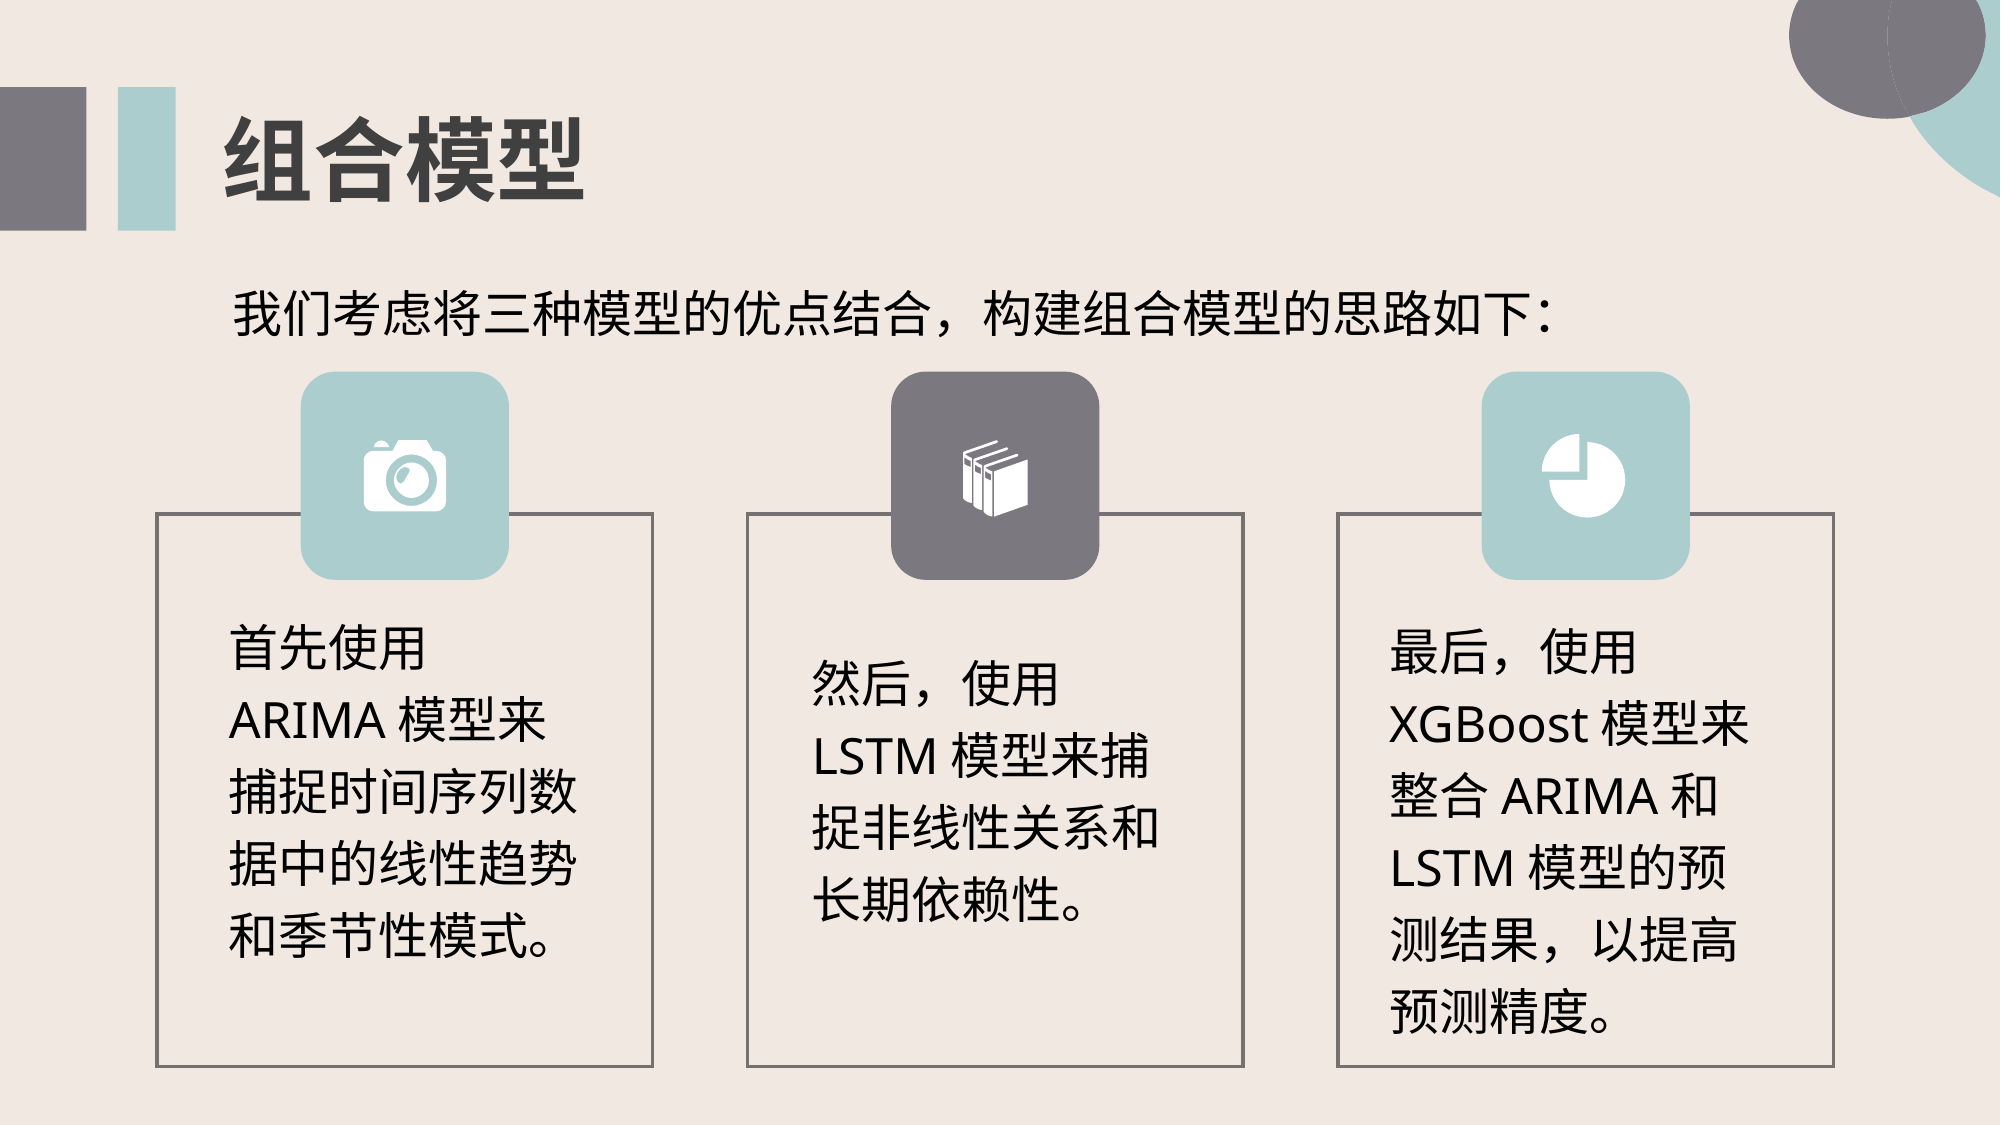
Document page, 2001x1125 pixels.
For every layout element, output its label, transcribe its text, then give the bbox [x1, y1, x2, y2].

text_box 组合模型 [206, 95, 1156, 221]
text_box [1889, 0, 1984, 114]
text_box 我们考虑将三种模型的优点结合，构建组合模型的思路如下： [217, 274, 1690, 350]
text_box [1908, 0, 2000, 199]
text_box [156, 371, 1834, 1067]
text_box [117, 86, 177, 232]
text_box [0, 86, 87, 232]
text_box [1788, 0, 1910, 120]
